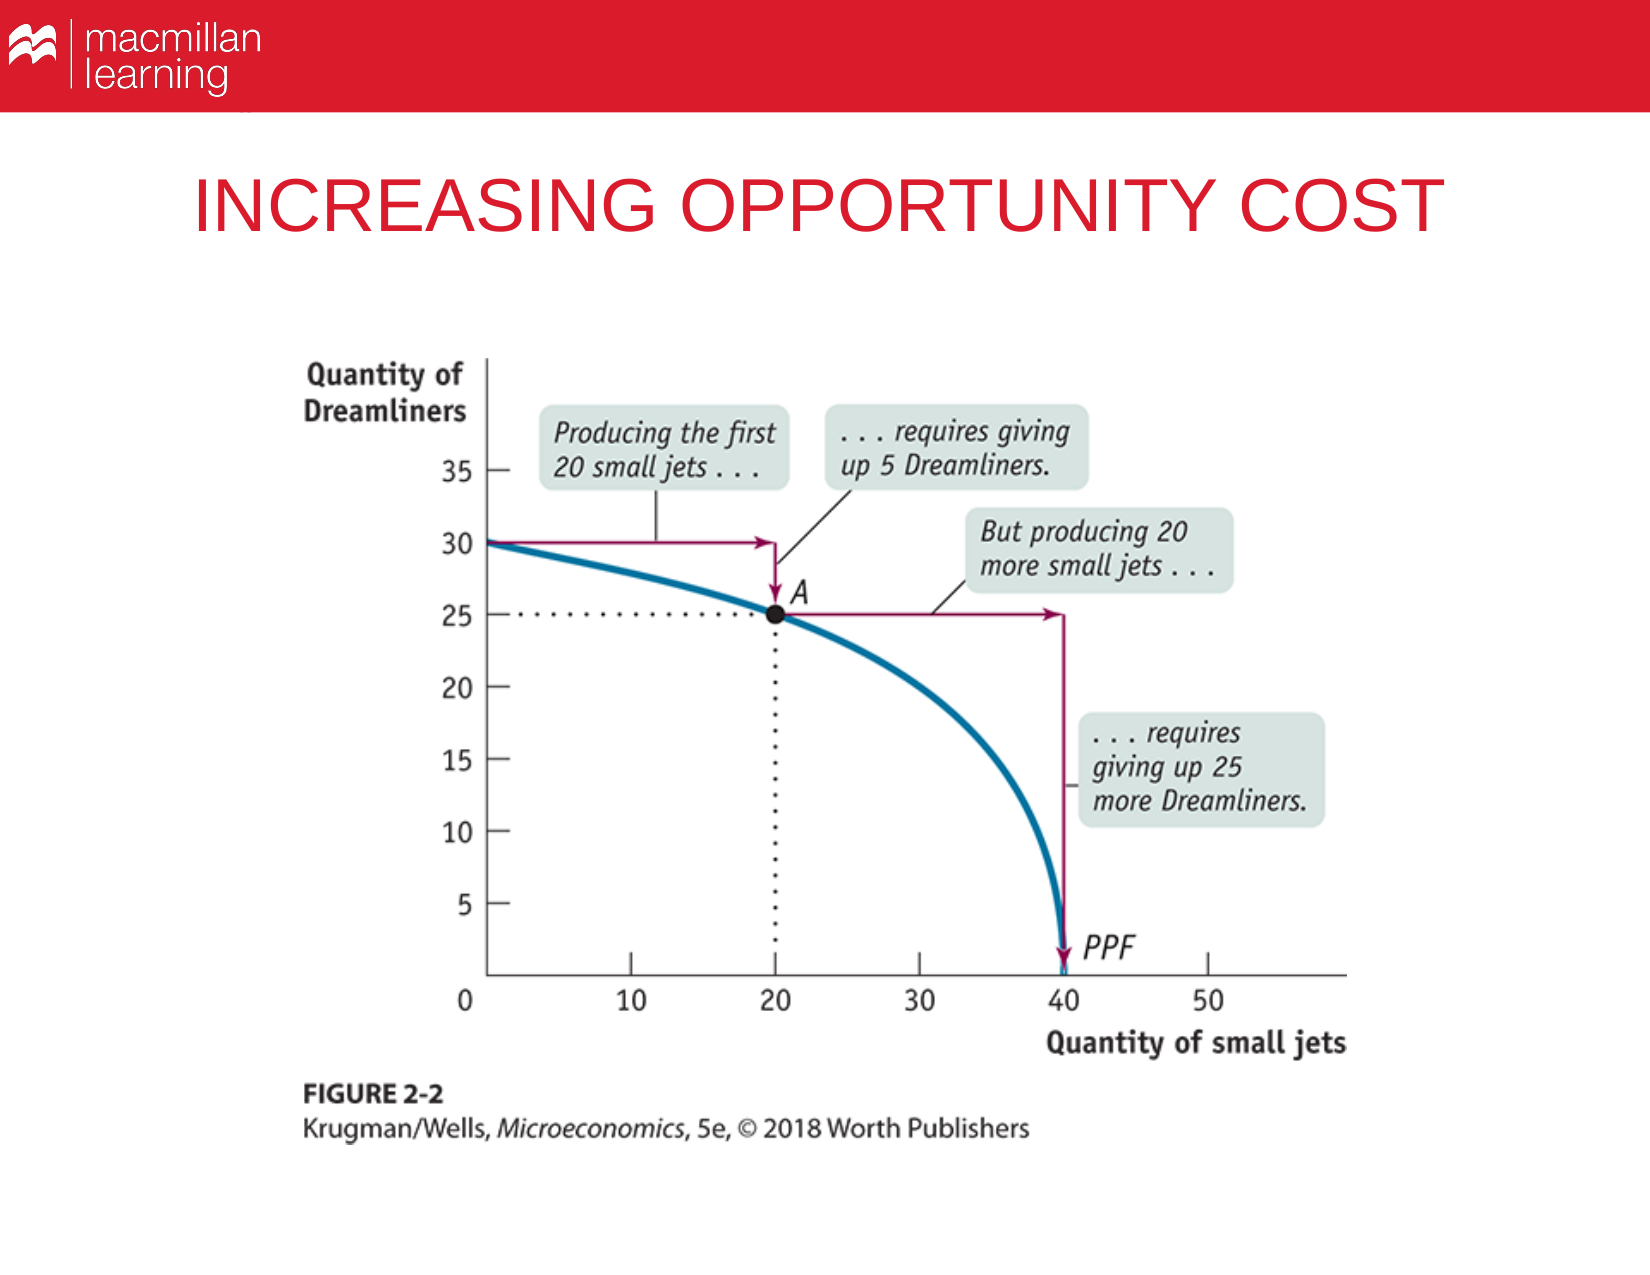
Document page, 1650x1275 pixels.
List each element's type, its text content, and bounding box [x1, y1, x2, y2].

title INCREASING OPPORTUNITY COST [0, 120, 1640, 283]
picture [9, 19, 260, 97]
picture [302, 358, 1348, 1146]
